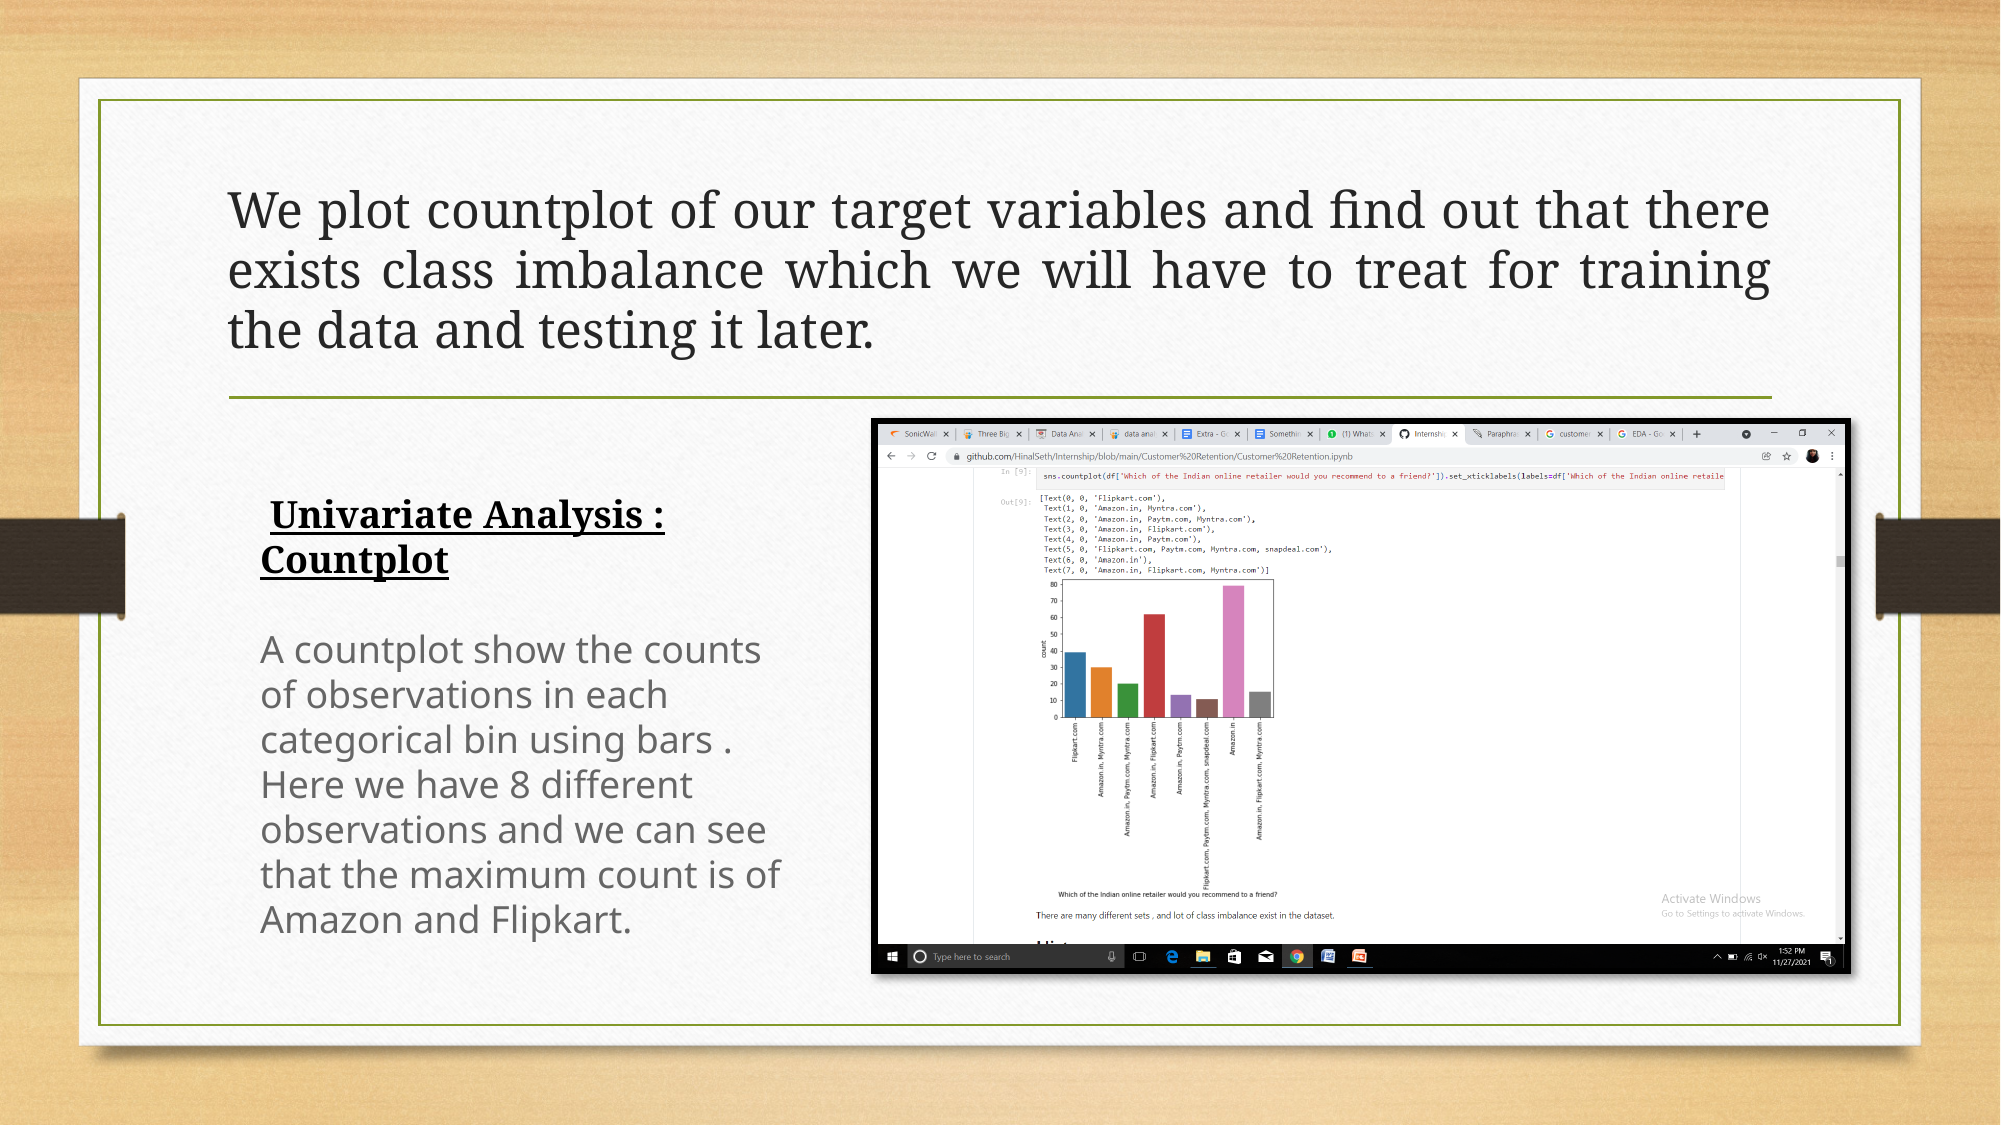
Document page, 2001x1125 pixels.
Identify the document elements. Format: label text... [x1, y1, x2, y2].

title We plot countplot of our target variables and find out that there exists class imbalance which we will have to treat for training the data and testing it later. [212, 161, 1788, 375]
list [877, 423, 1846, 969]
picture [0, 0, 2001, 1125]
text_box Univariate Analysis : Countplot A countplot show the counts of observations in each categorical bin using bars . Here we have 8 different observations and we can see that the maximum count is of Amazon and Flipkart. [245, 484, 814, 949]
